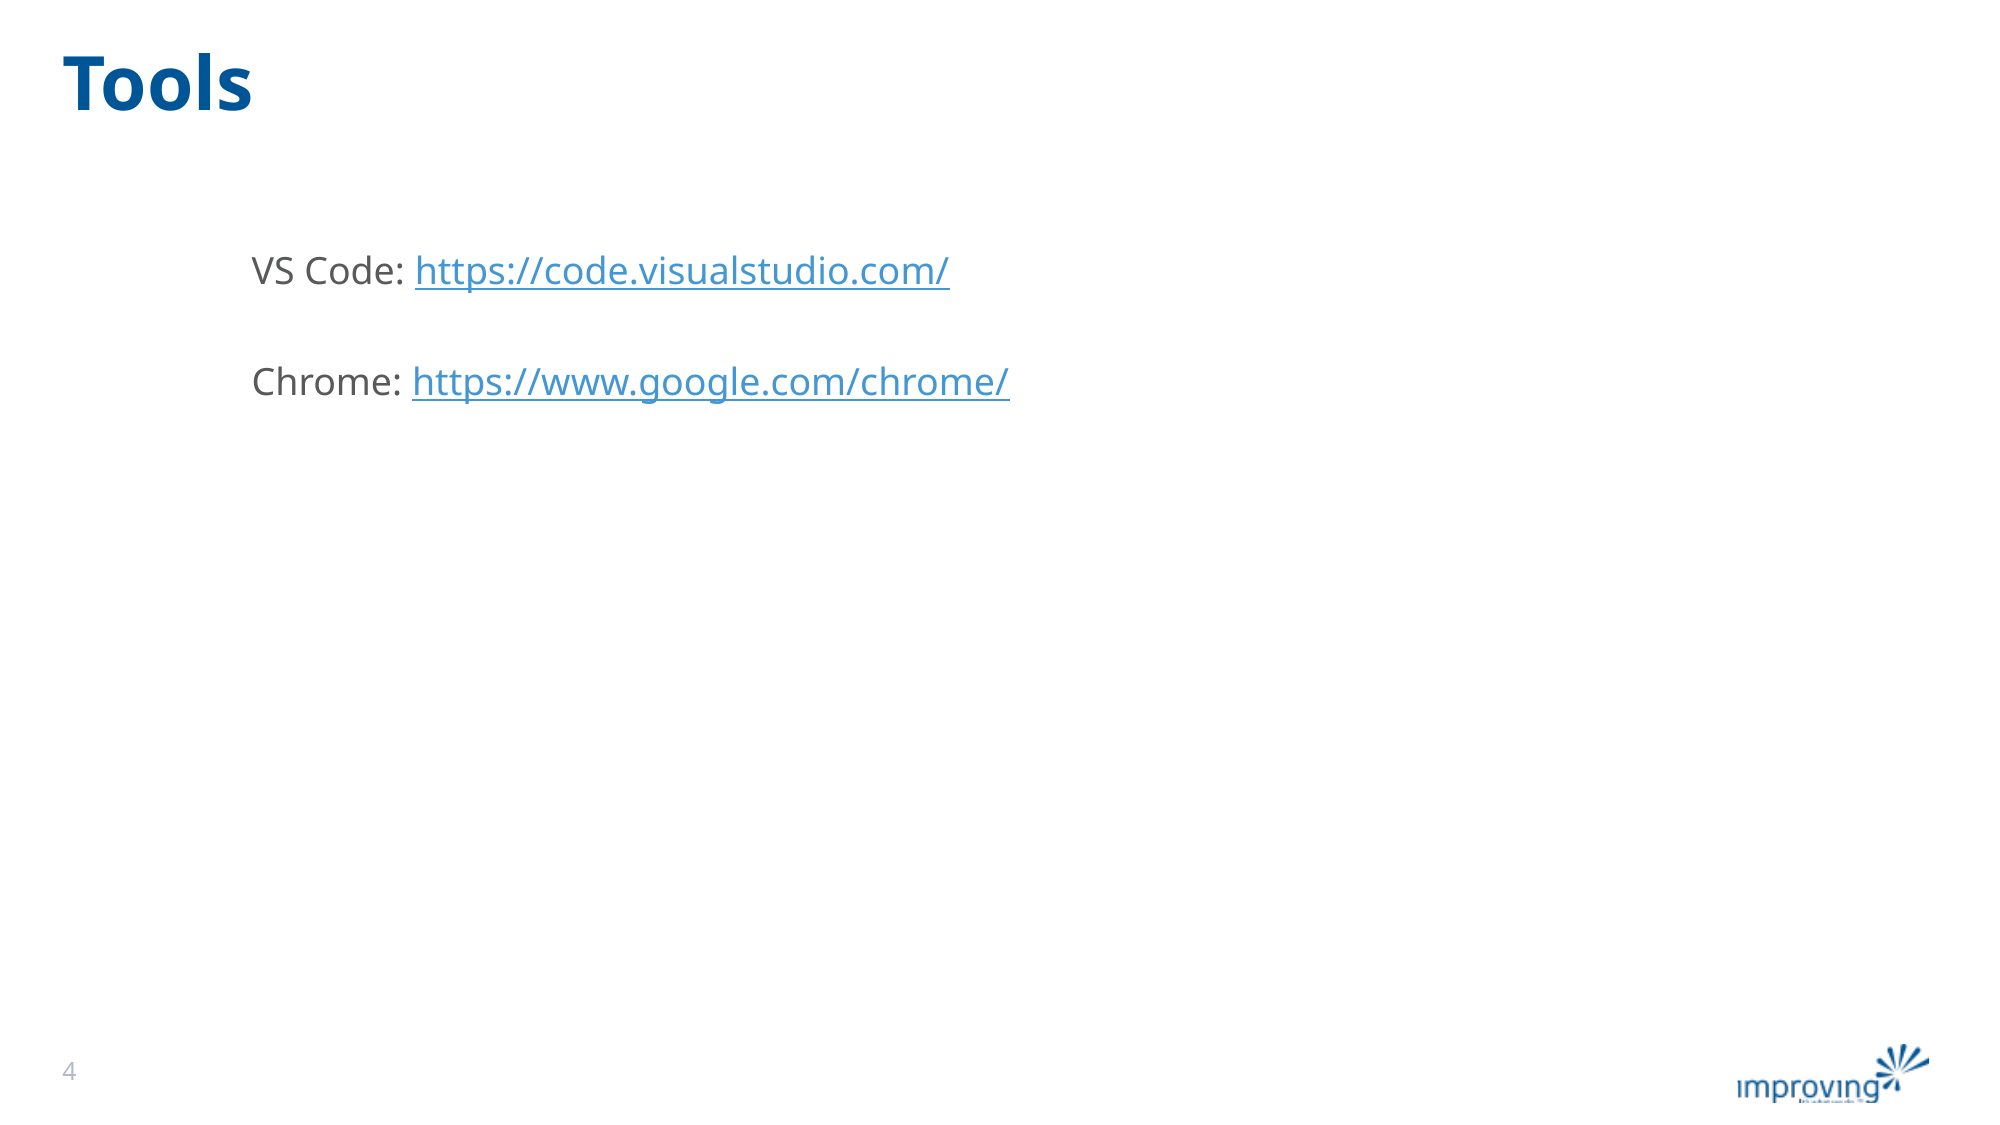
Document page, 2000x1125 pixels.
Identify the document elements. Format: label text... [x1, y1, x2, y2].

slide_number 4 [47, 1042, 174, 1103]
list VS Code: https://code.visualstudio.com/ Chrome: https://www.google.com/chrome/ [228, 239, 1711, 976]
title Tools [47, 27, 1956, 136]
